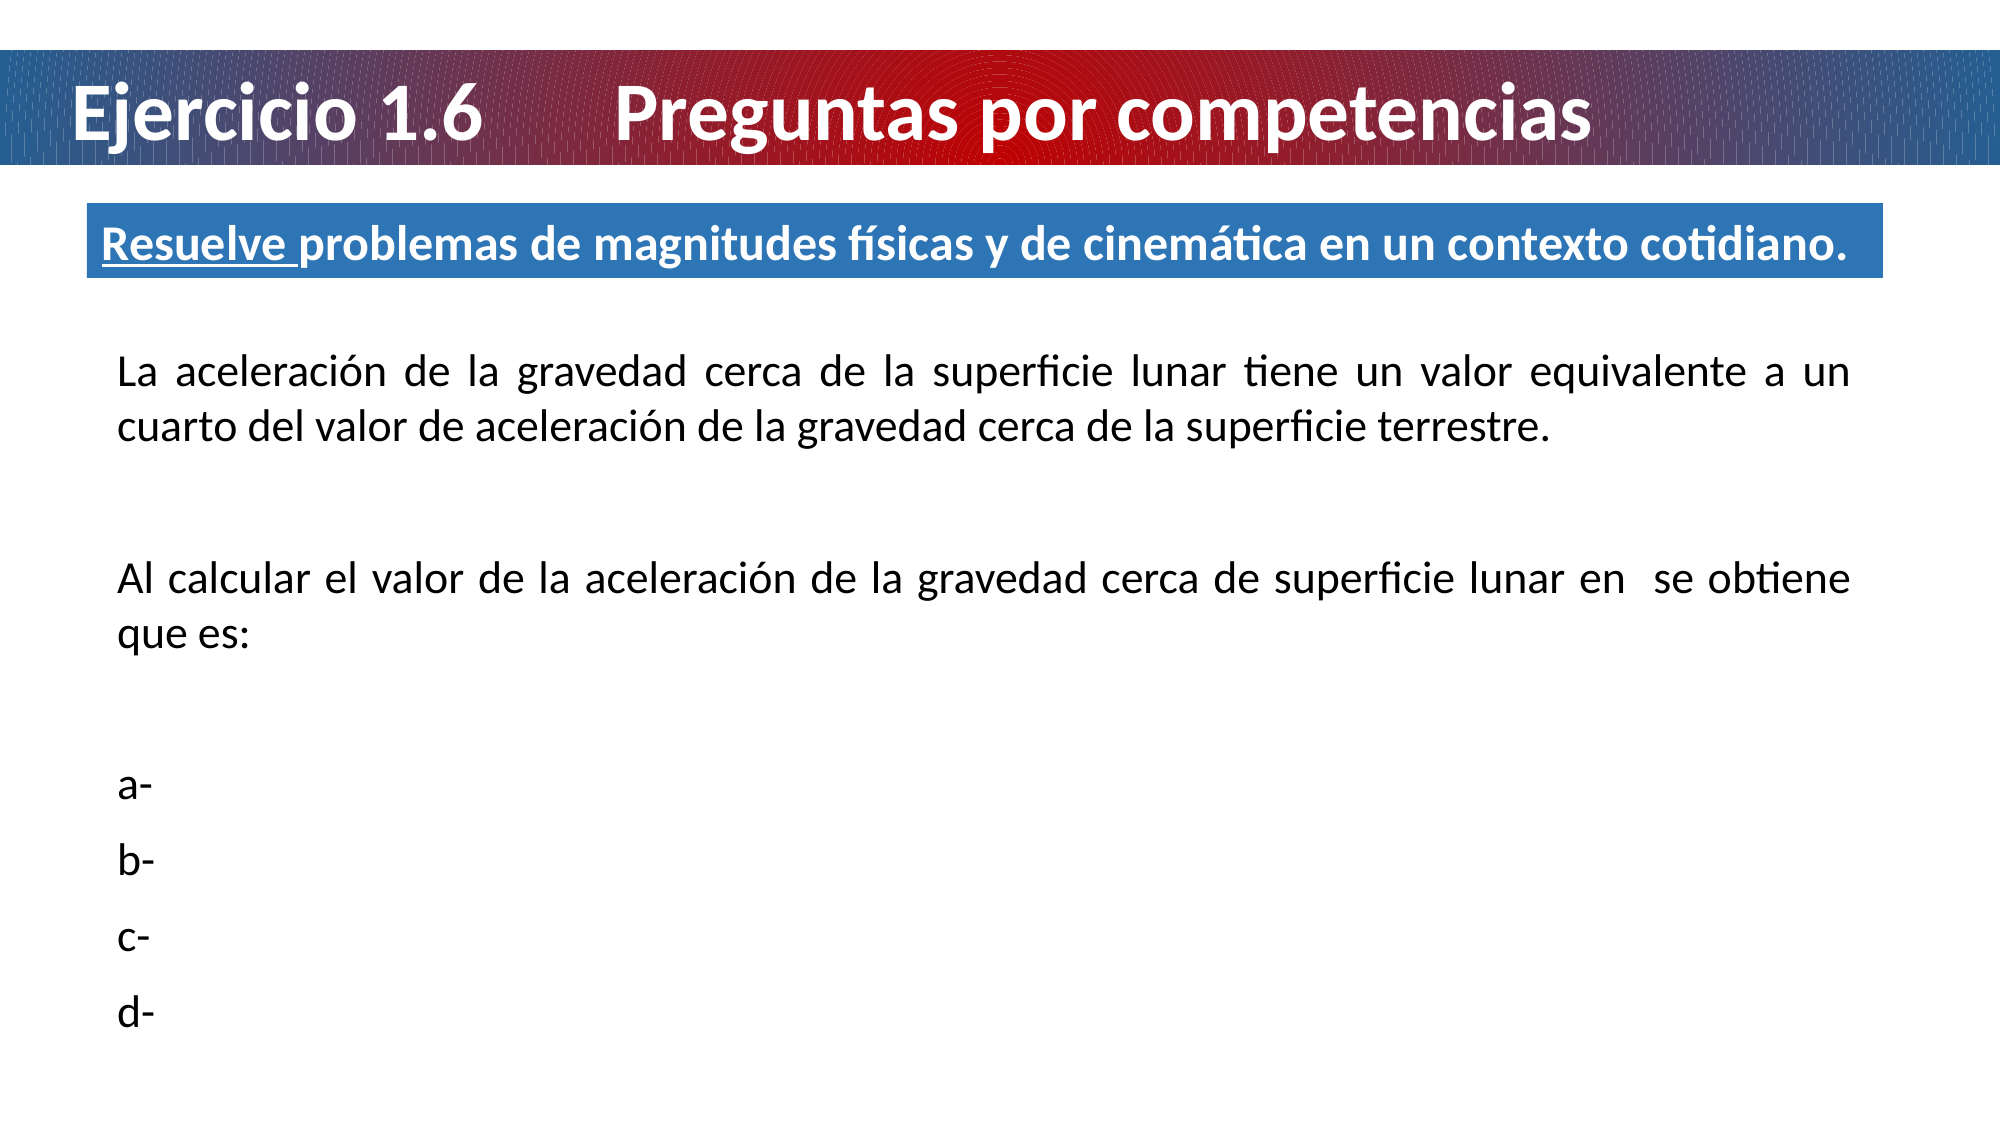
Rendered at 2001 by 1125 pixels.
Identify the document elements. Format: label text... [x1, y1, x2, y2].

text_box Ejercicio 1.6 Preguntas por competencias [0, 50, 2000, 165]
text_box Resuelve problemas de magnitudes físicas y de cinemática en un contexto cotidiano. [86, 203, 1883, 278]
